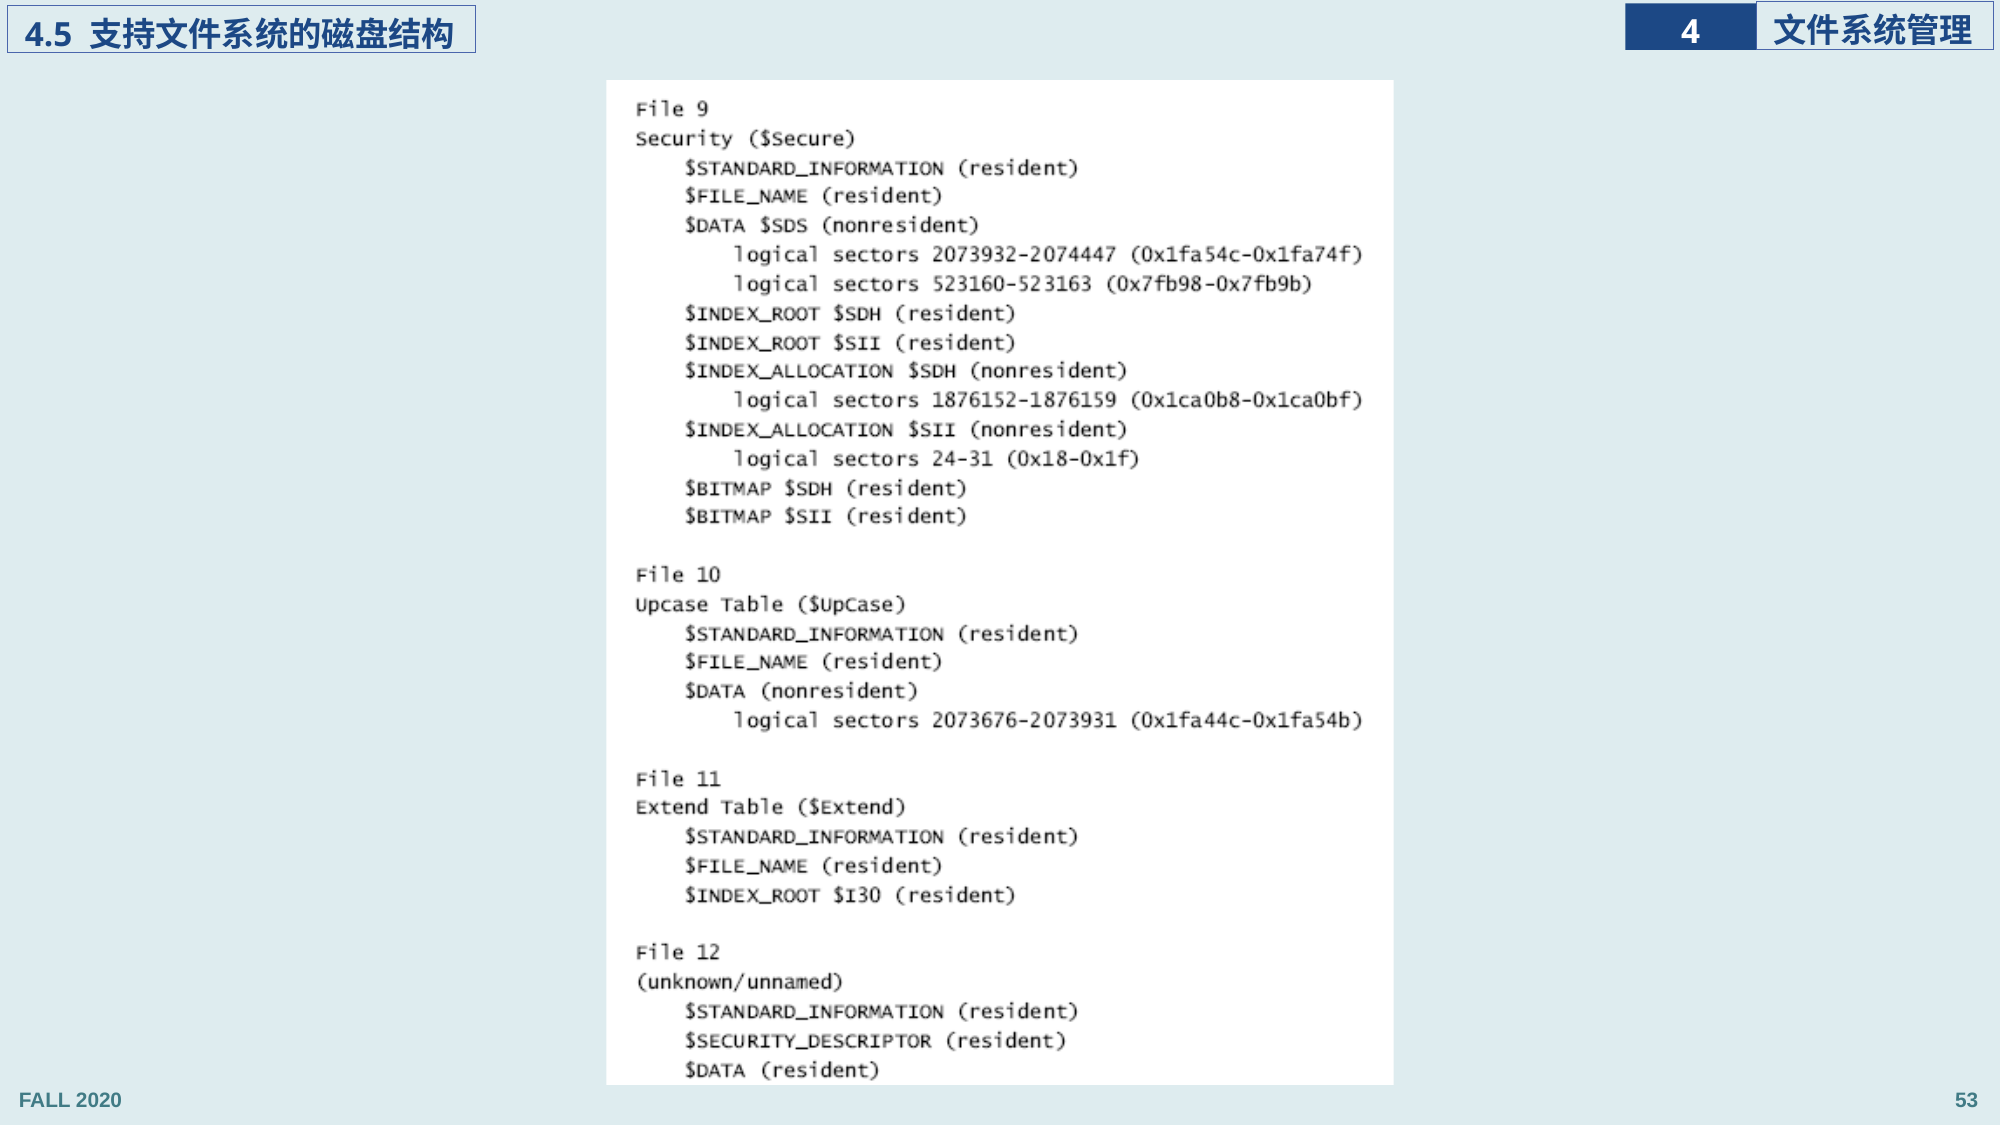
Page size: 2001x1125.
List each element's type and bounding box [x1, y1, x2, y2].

picture [606, 80, 1394, 1085]
